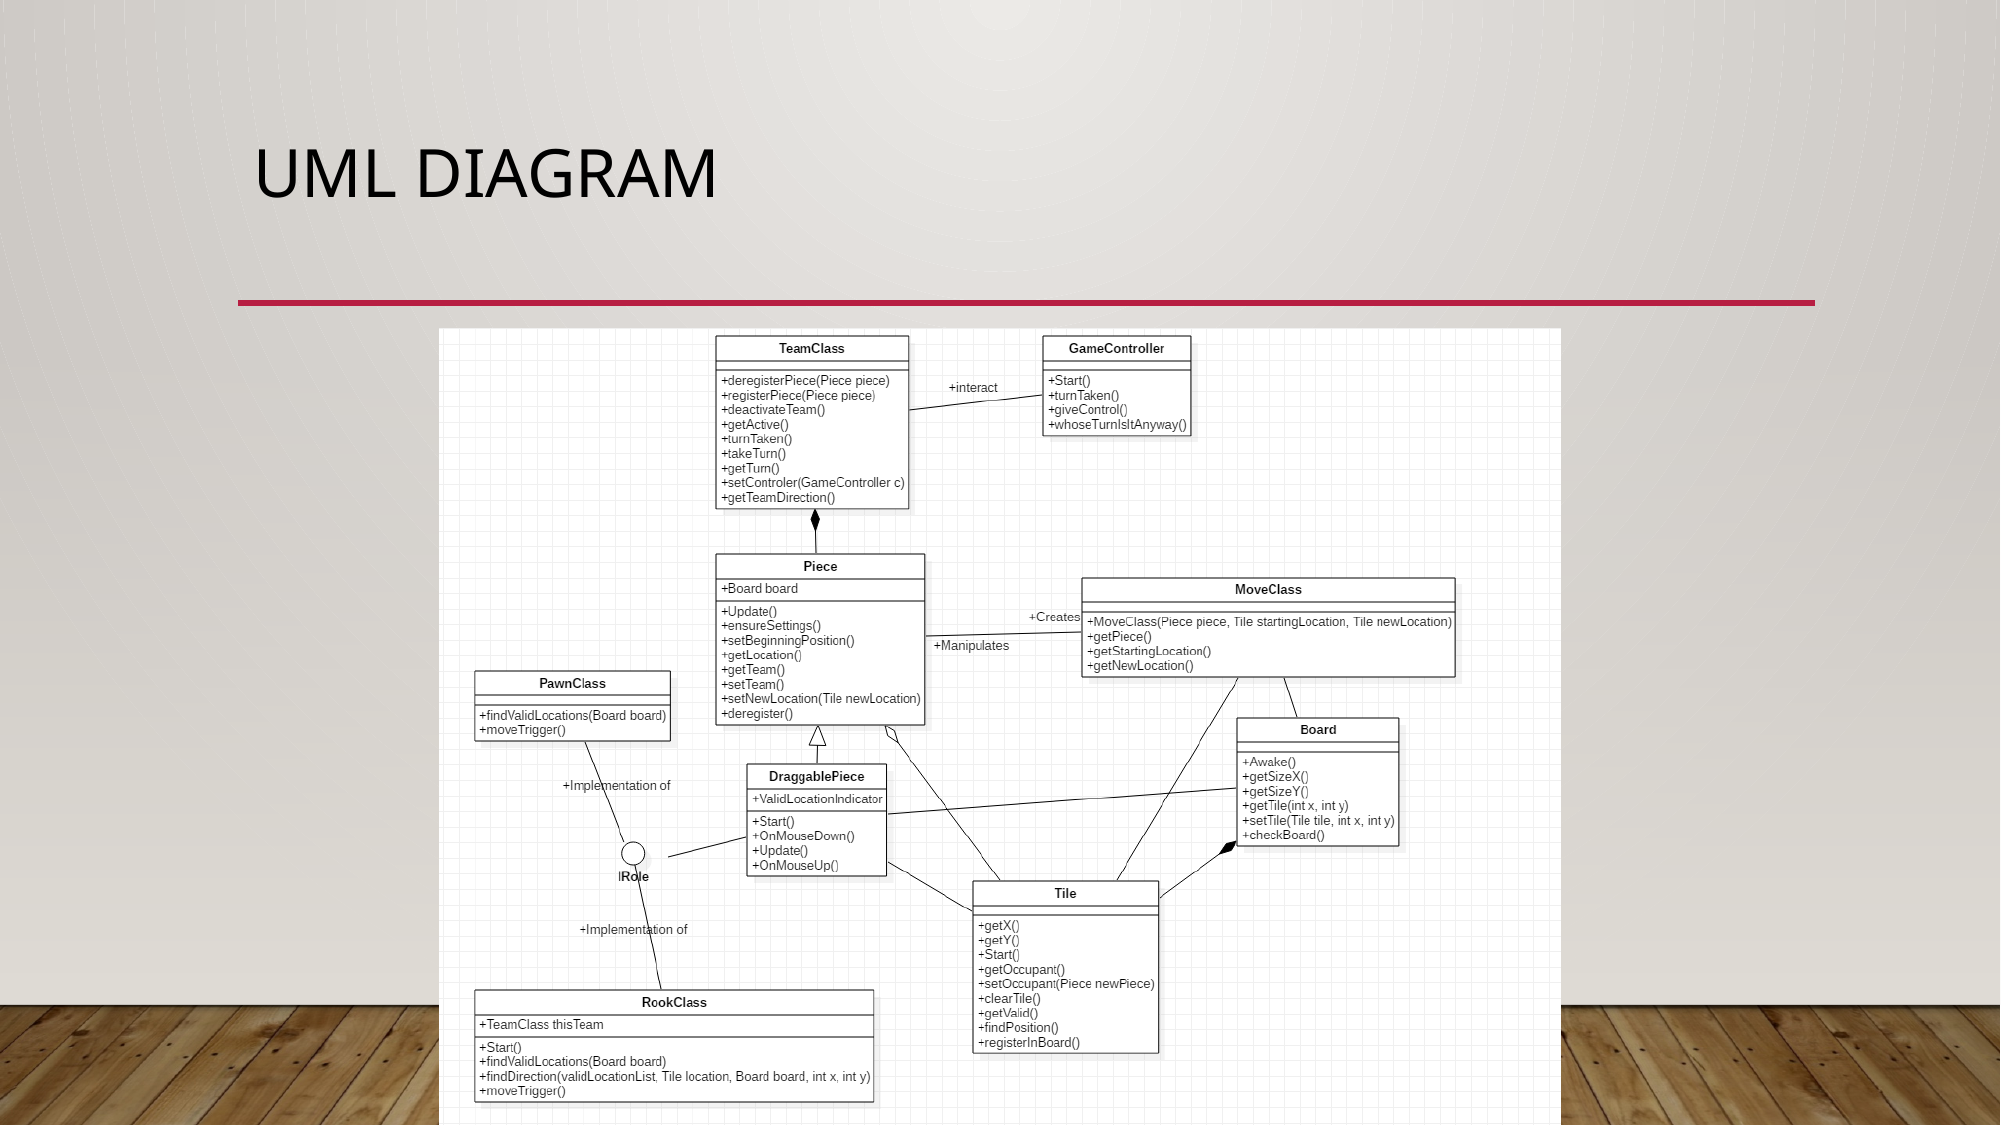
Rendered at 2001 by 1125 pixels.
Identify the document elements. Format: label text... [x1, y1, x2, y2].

picture [1561, 1005, 2000, 1125]
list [439, 328, 1561, 1125]
picture [0, 1005, 439, 1125]
title UML Diagram [238, 131, 1814, 305]
